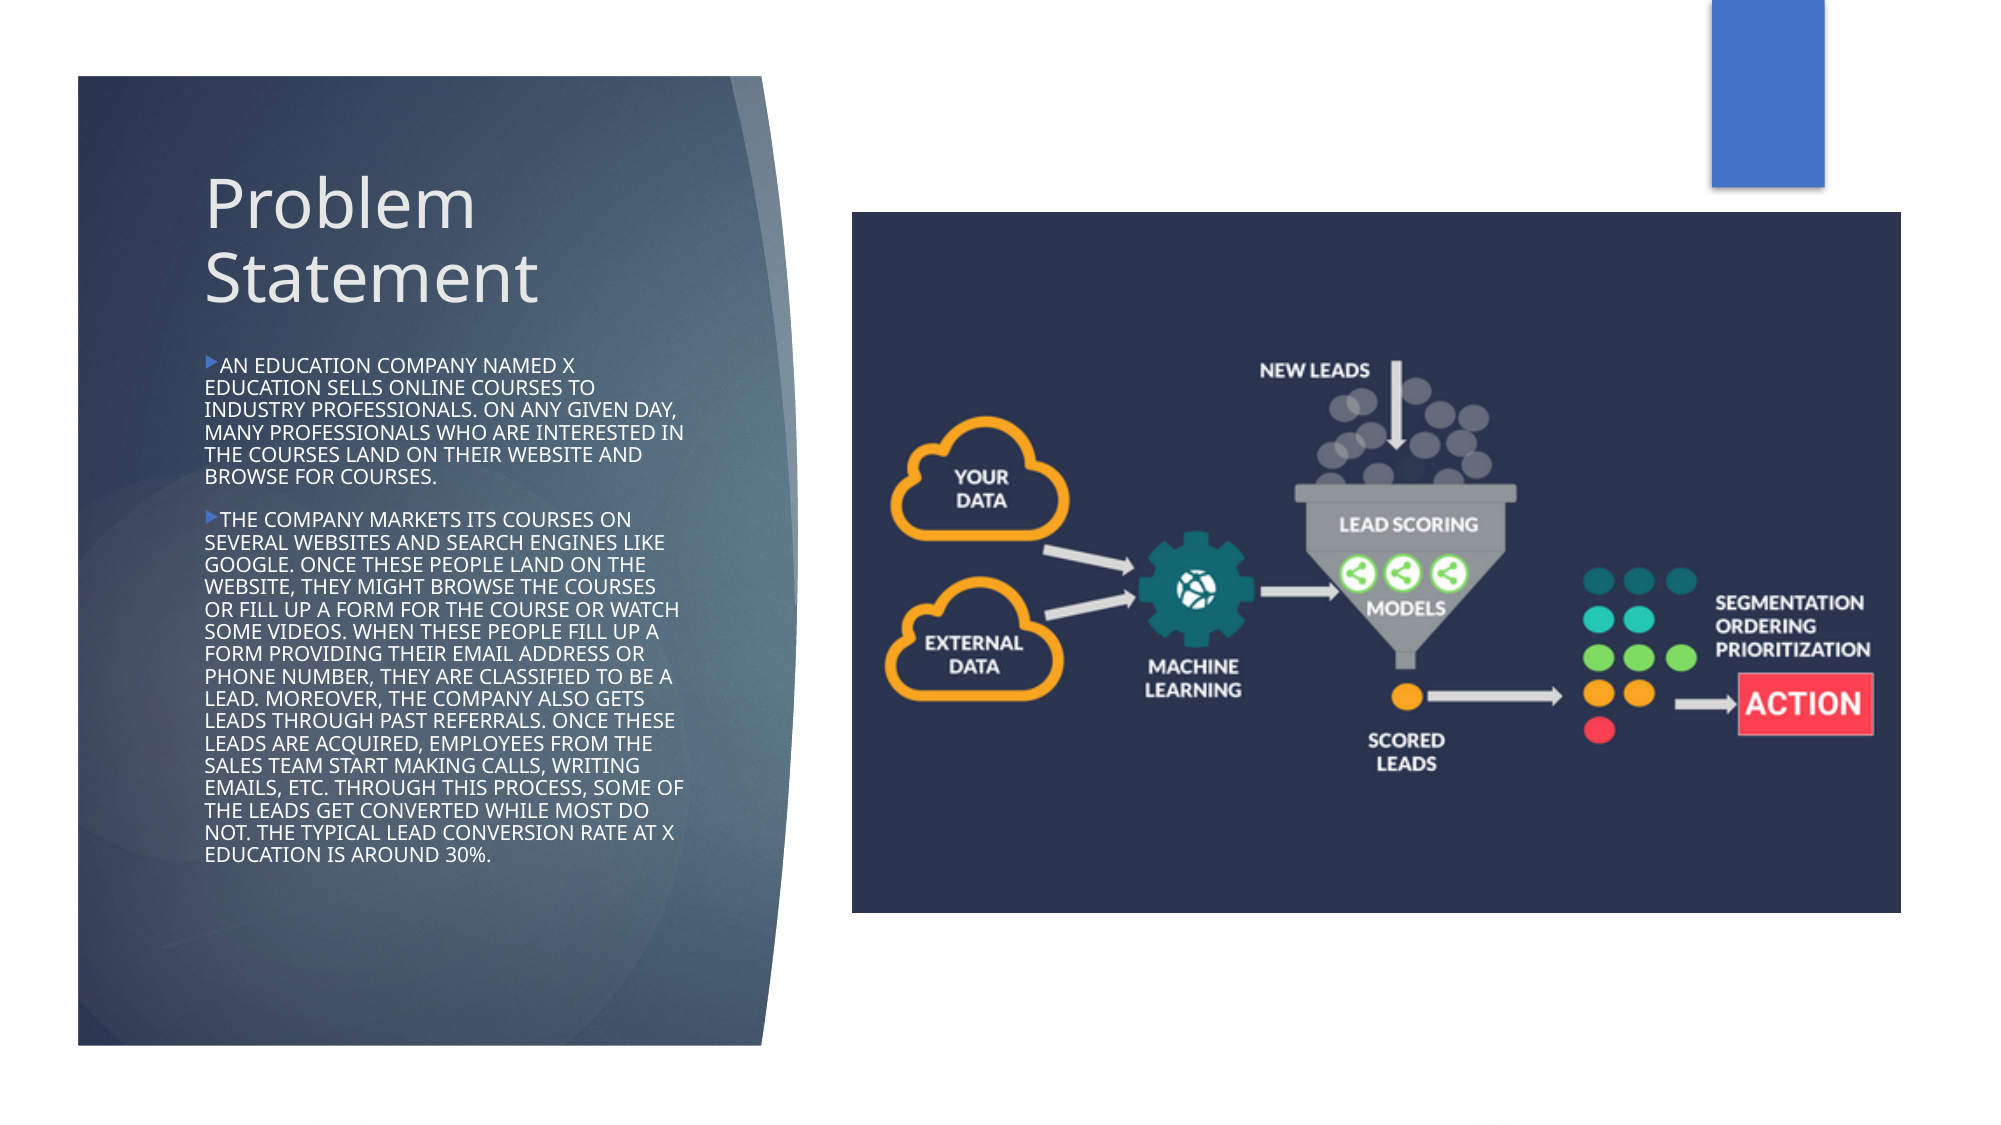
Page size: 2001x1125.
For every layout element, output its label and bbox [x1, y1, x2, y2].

text_box [0, 0, 2000, 1125]
picture [851, 212, 1901, 913]
